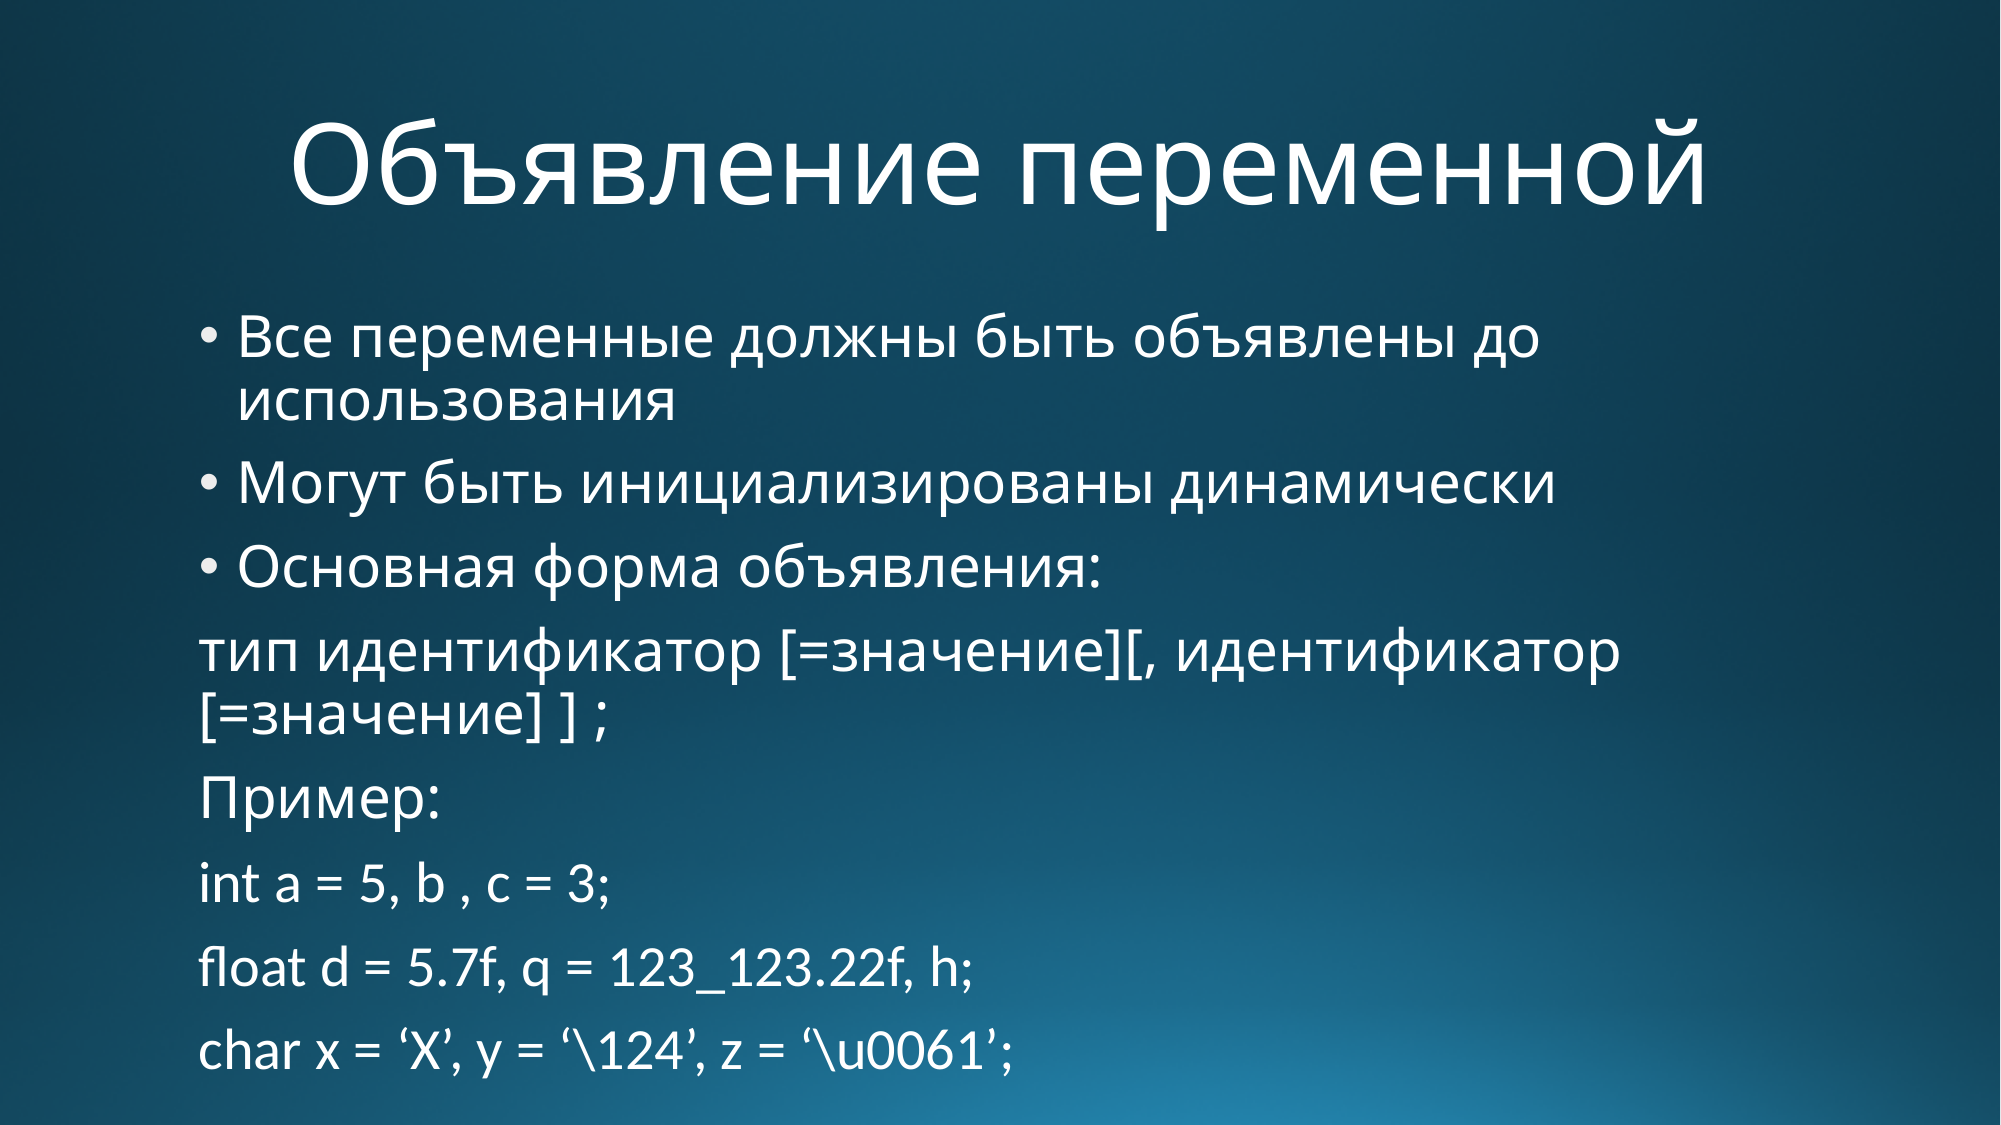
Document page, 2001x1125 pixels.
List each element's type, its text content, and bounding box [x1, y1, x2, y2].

title Объявление переменной [137, 59, 1863, 278]
list Все переменные должны быть объявлены до использования Могут быть инициализированы динамически Основная форма объявления: тип идентификатор [=значение][, идентификатор [=значение] ] ; Пример: int a = 5, b , c = 3; float d = 5.7f, q = 123_123.22f, h; char x = ‘X’, y = ‘\124’, z = ‘\u0061’; [183, 299, 1863, 1014]
picture [0, 0, 2001, 1125]
